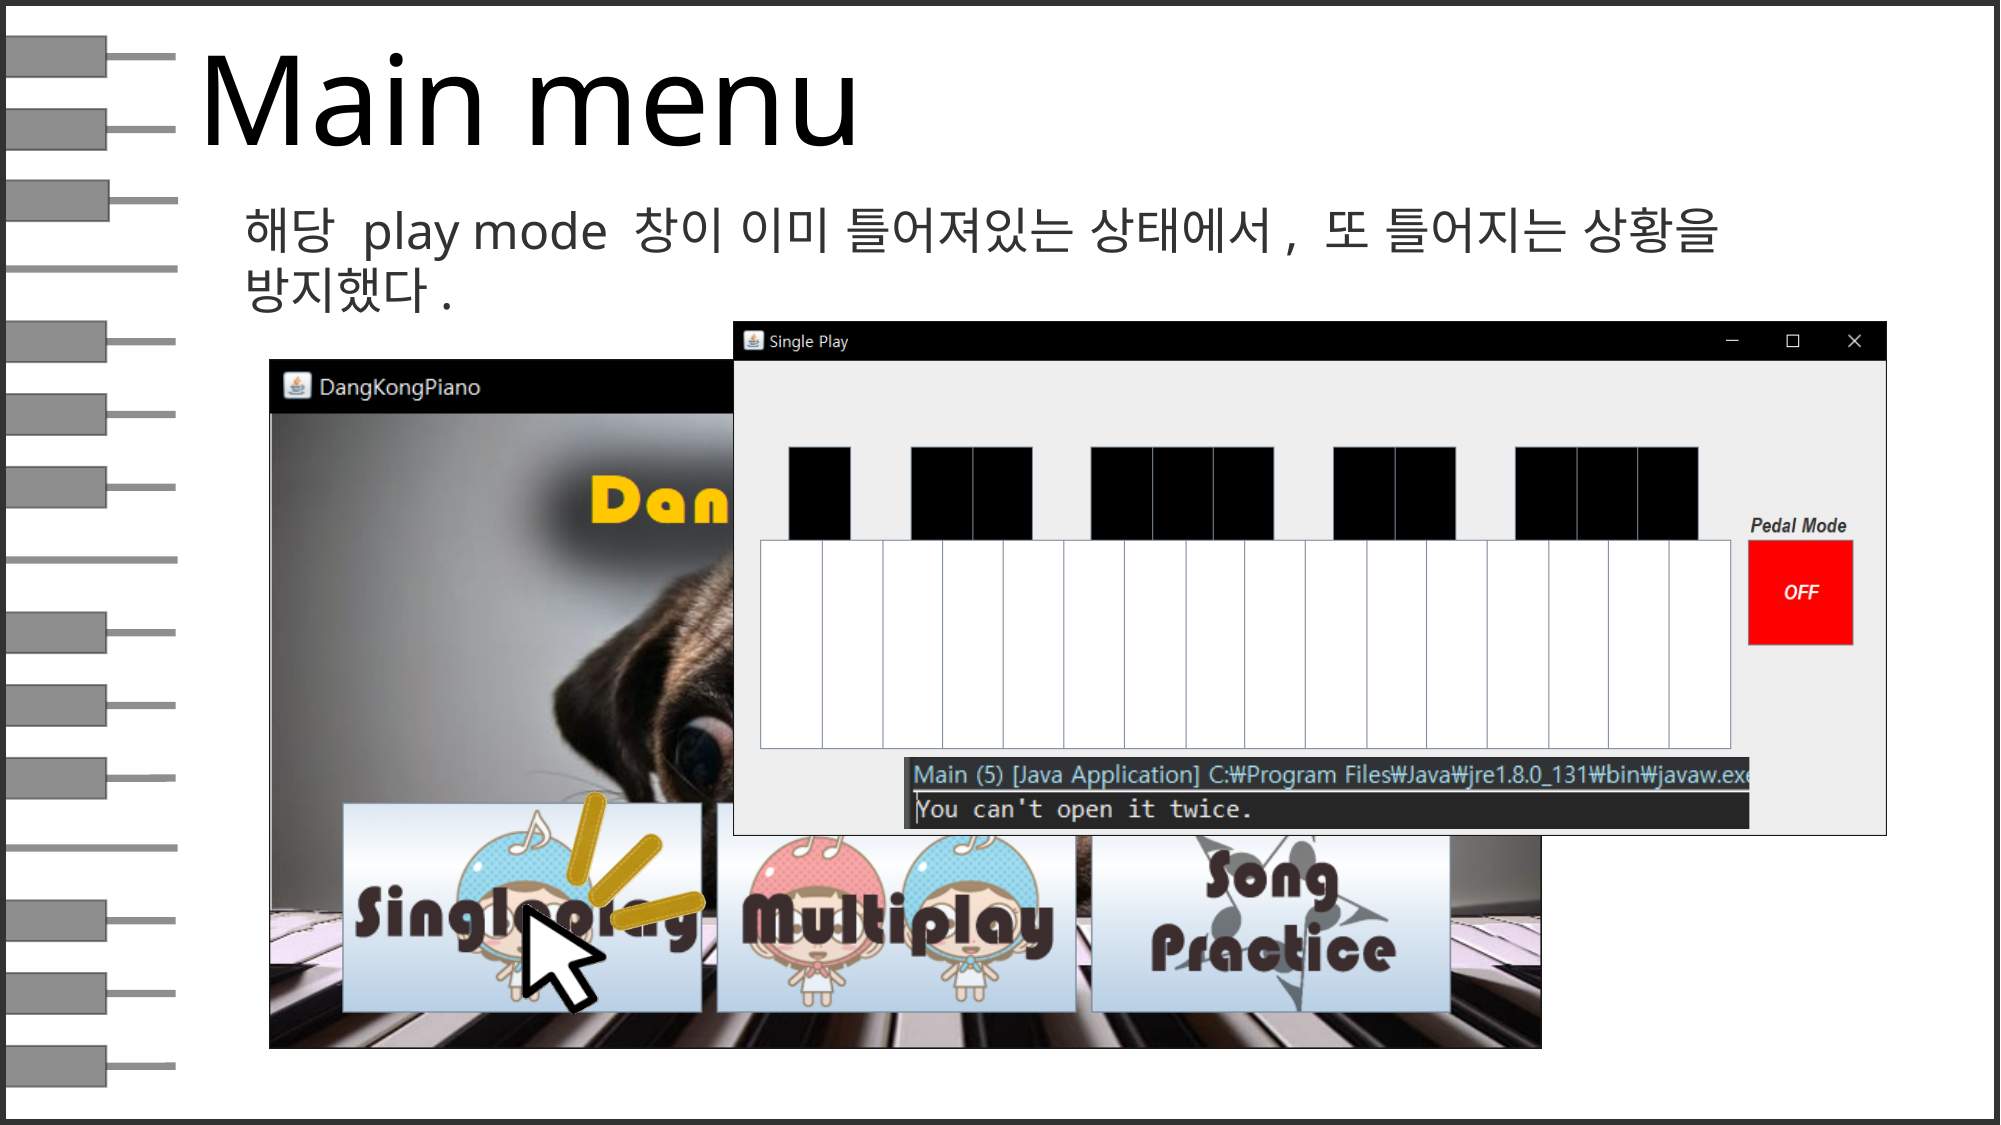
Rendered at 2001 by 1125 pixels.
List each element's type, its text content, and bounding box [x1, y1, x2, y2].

text_box [0, 0, 2000, 1125]
text_box Main menu [0, 13, 1089, 179]
text_box [0, 466, 107, 509]
text_box 해당 play mode 창이 이미 틀어져있는 상태에서, 또 틀어지는 상황을 방지했다. [229, 192, 1917, 328]
picture [269, 321, 1887, 1049]
text_box [0, 393, 107, 436]
text_box [0, 899, 107, 942]
text_box [0, 611, 107, 654]
text_box [0, 179, 110, 222]
text_box [0, 320, 107, 363]
text_box [0, 972, 107, 1015]
text_box [0, 1045, 107, 1088]
text_box [0, 757, 107, 800]
text_box [0, 684, 107, 727]
